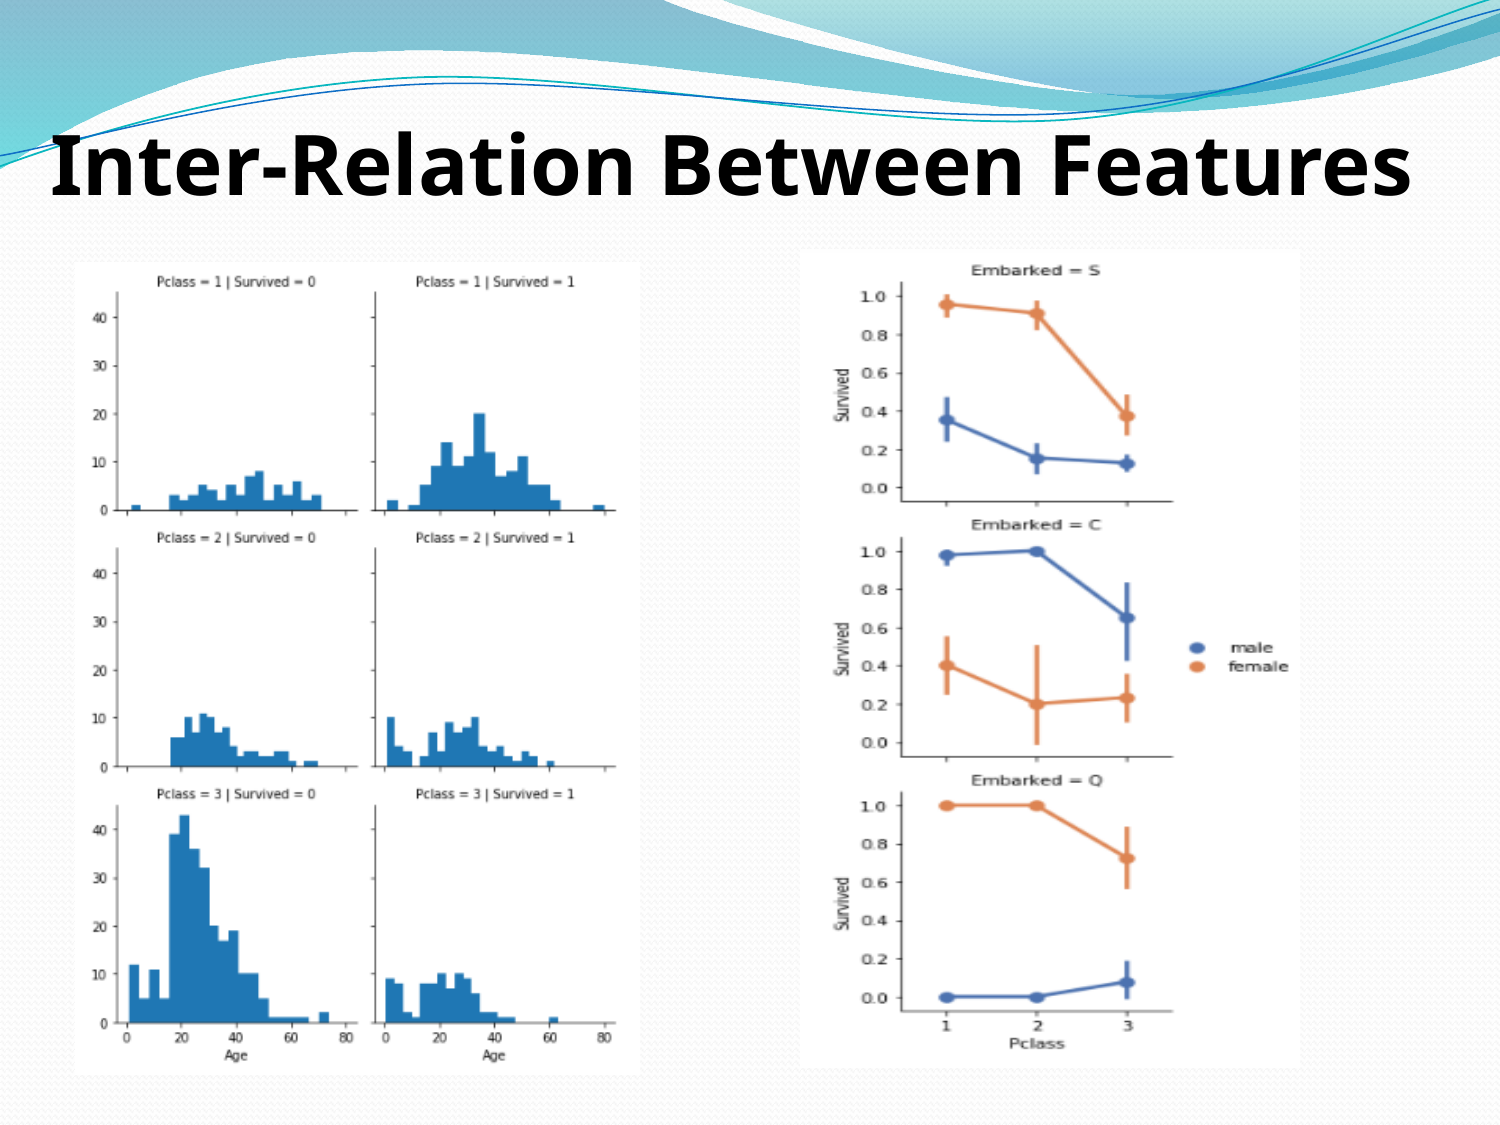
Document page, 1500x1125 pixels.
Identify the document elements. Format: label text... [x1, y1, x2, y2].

picture [799, 249, 1301, 1068]
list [74, 262, 640, 1076]
title Inter-Relation Between Features [50, 24, 1500, 213]
